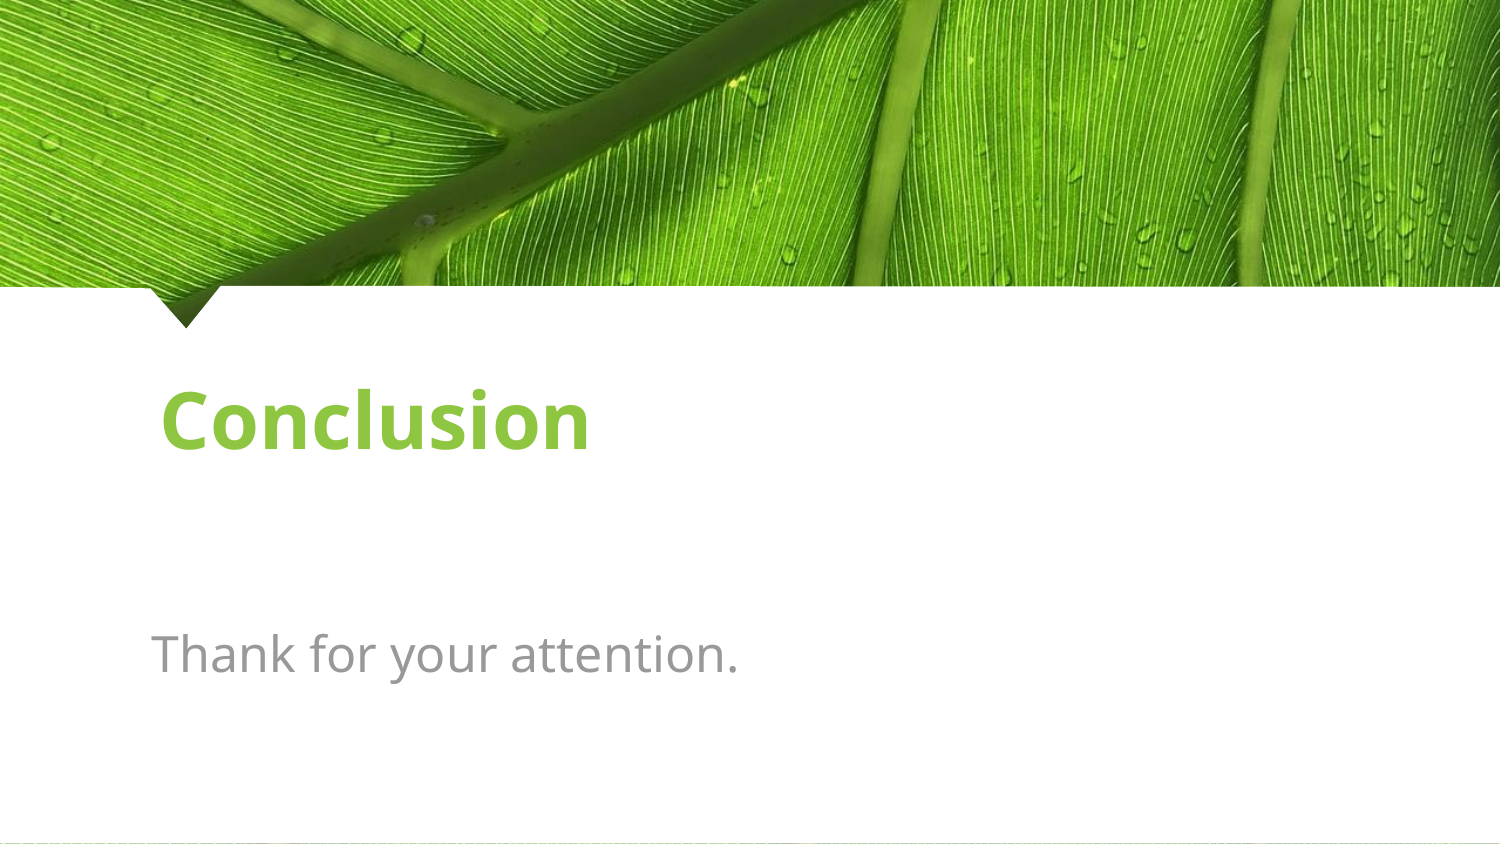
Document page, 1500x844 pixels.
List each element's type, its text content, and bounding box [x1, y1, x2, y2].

subtitle Thank for your attention. [136, 607, 1082, 798]
picture [0, 0, 1500, 327]
title Conclusion [145, 355, 1074, 546]
